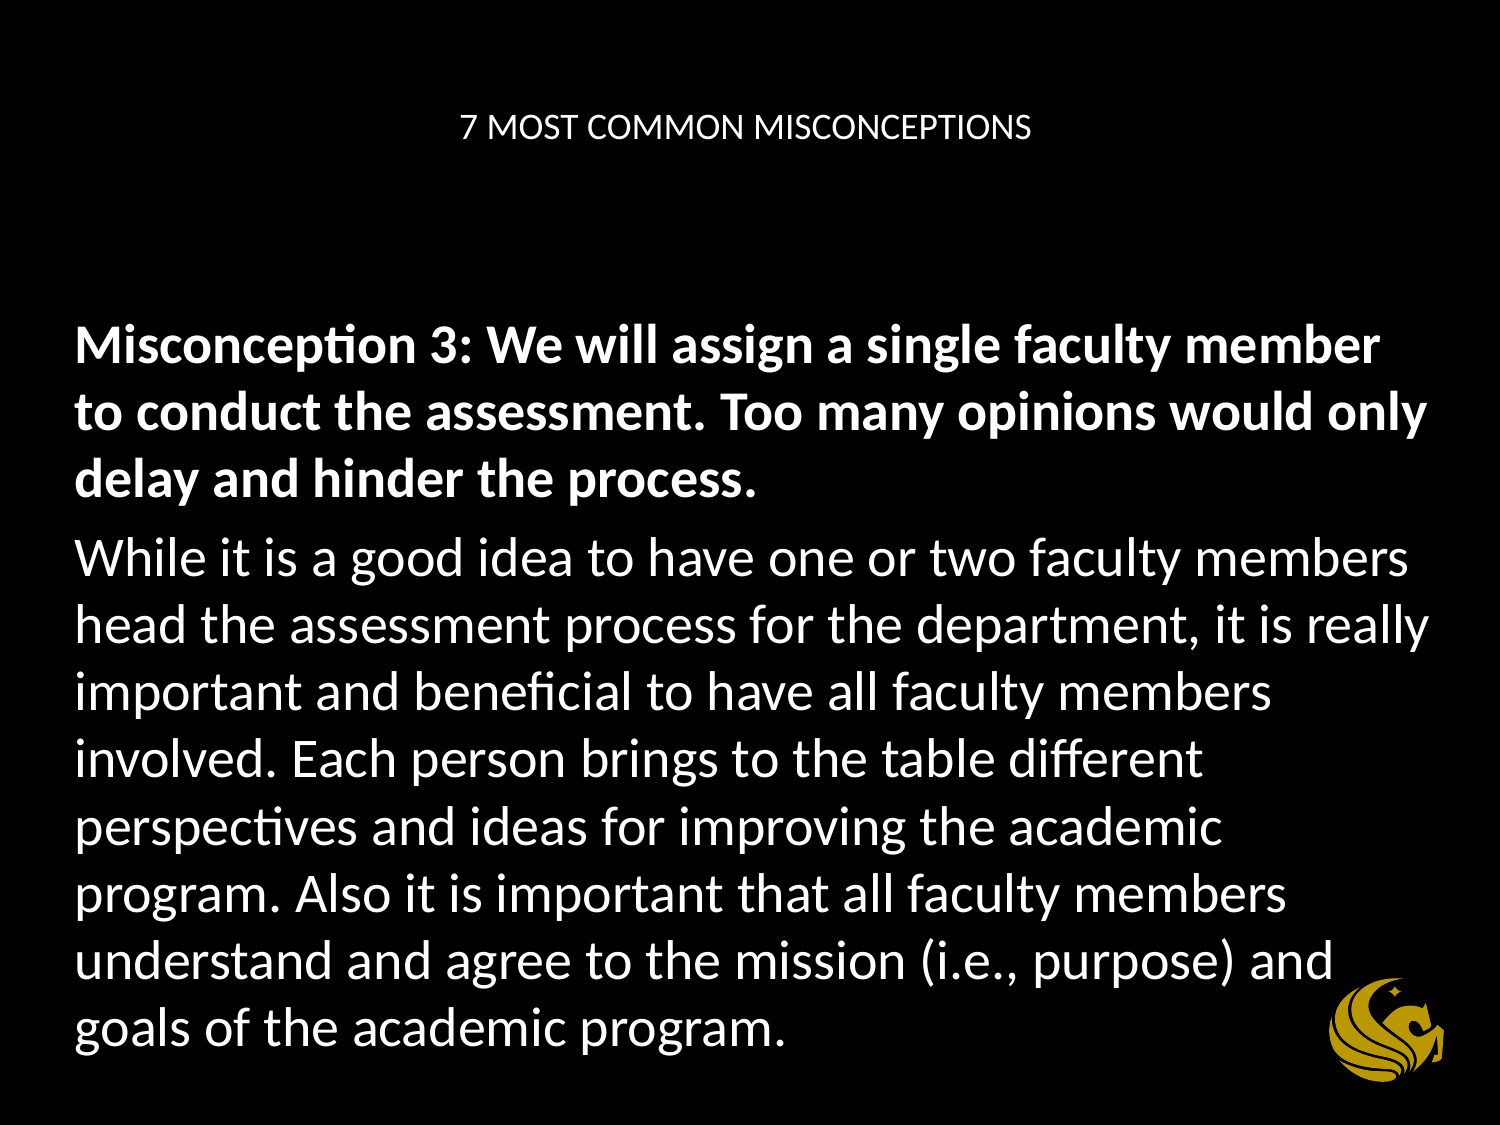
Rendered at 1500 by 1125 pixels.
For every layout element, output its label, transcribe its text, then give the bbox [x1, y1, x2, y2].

list Misconception 3: We will assign a single faculty member to conduct the assessment. Too many opinions would only delay and hinder the process. While it is a good idea to have one or two faculty members head the assessment process for the department, it is really important and beneficial to have all faculty members involved. Each person brings to the table different perspectives and ideas for improving the academic program. Also it is important that all faculty members understand and agree to the mission (i.e., purpose) and goals of the academic program. [59, 299, 1448, 1068]
title 7 MOST COMMON MISCONCEPTIONS [127, 10, 1372, 247]
picture [1325, 974, 1448, 1085]
